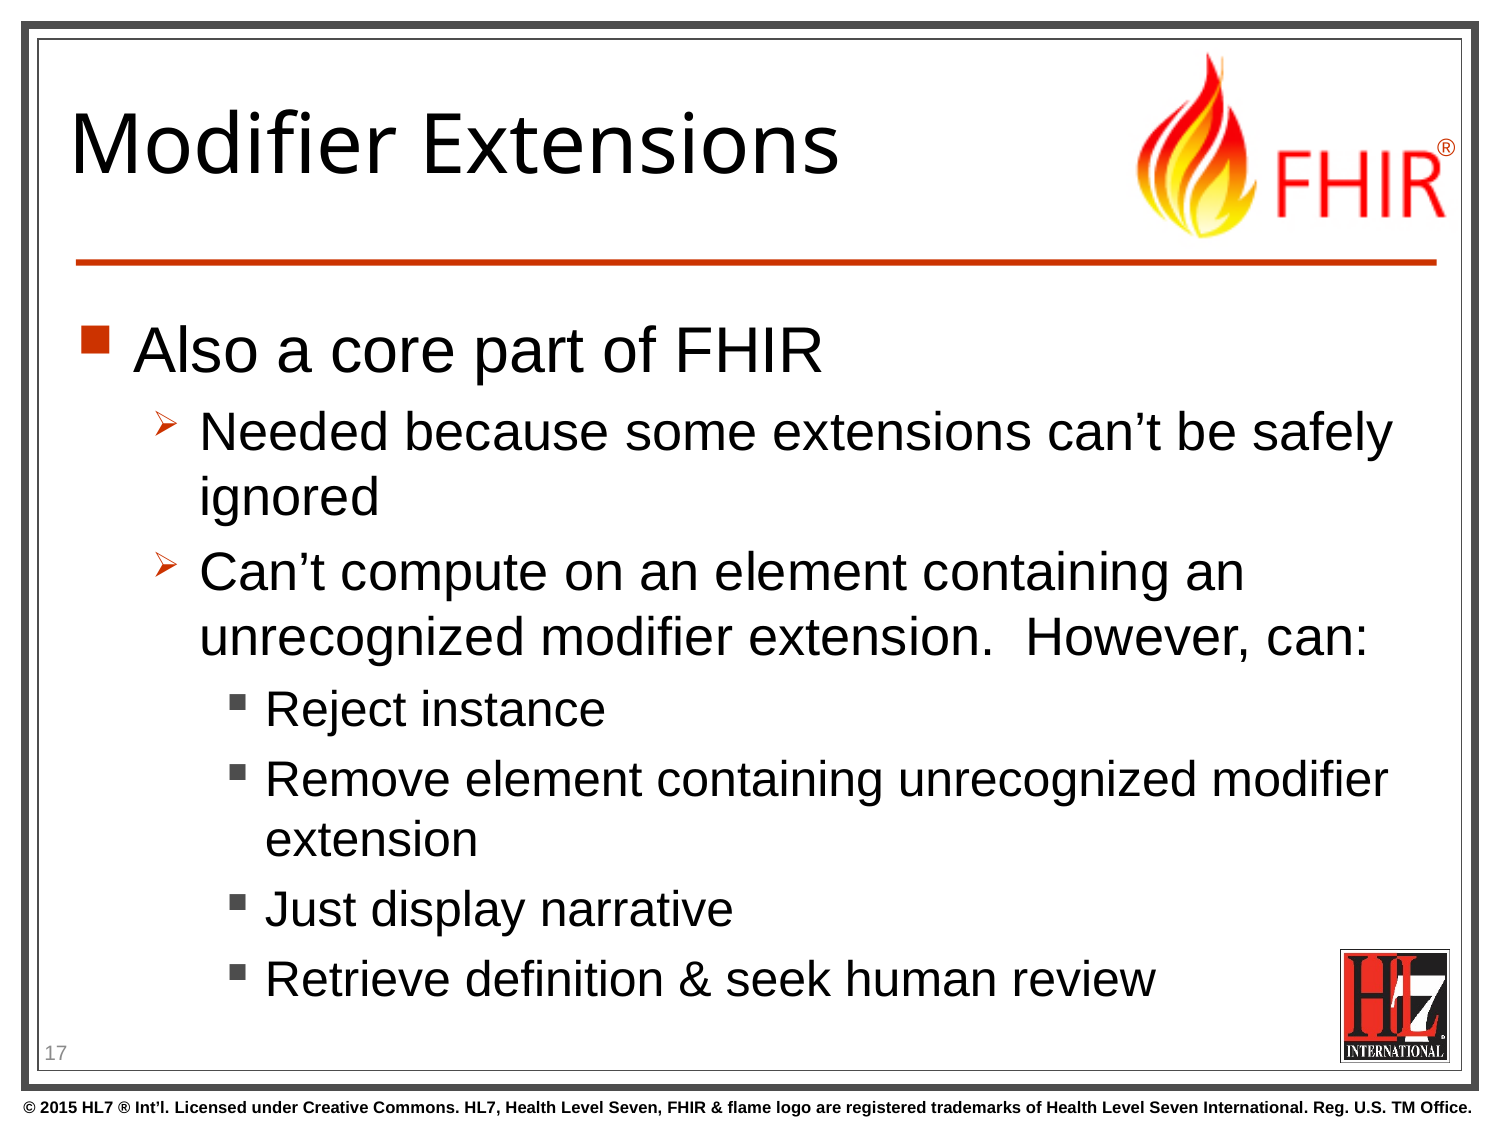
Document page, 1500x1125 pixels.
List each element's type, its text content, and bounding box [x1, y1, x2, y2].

list Also a core part of FHIR Needed because some extensions can’t be safely ignored Can’t compute on an element containing an unrecognized modifier extension. However, can: Reject instance Remove element containing unrecognized modifier extension Just display narrative Retrieve definition & seek human review [62, 299, 1438, 1059]
title Modifier Extensions [53, 54, 1128, 244]
picture [1124, 42, 1458, 249]
slide_number 17 [29, 1034, 148, 1071]
picture [1340, 949, 1450, 1063]
